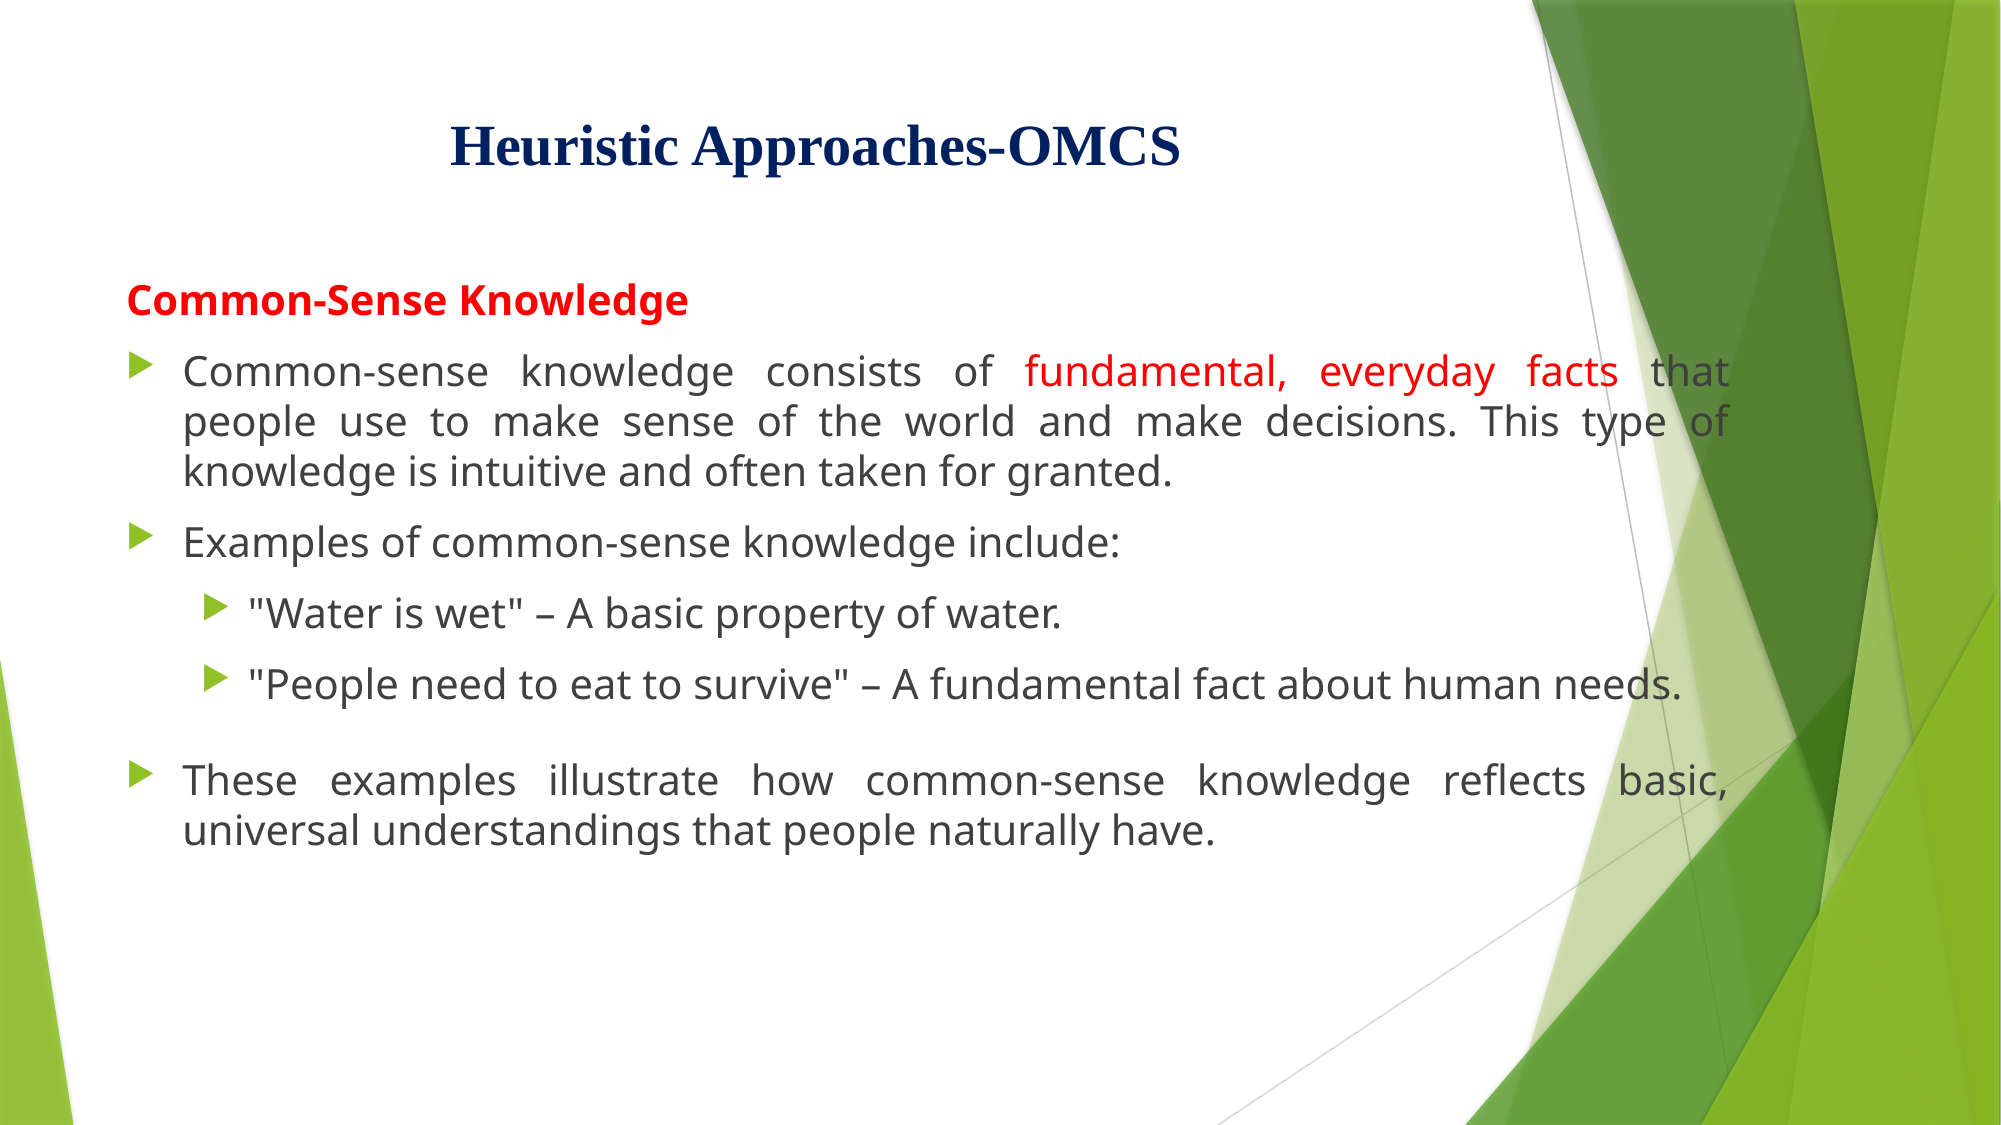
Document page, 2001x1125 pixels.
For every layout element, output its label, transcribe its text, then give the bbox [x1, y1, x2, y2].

list Common-Sense Knowledge Common-sense knowledge consists of fundamental, everyday facts that people use to make sense of the world and make decisions. This type of knowledge is intuitive and often taken for granted. Examples of common-sense knowledge include: "Water is wet" – A basic property of water. "People need to eat to survive" – A fundamental fact about human needs. These examples illustrate how common-sense knowledge reflects basic, universal understandings that people naturally have. [111, 266, 1745, 992]
title Heuristic Approaches-OMCS [111, 99, 1522, 204]
